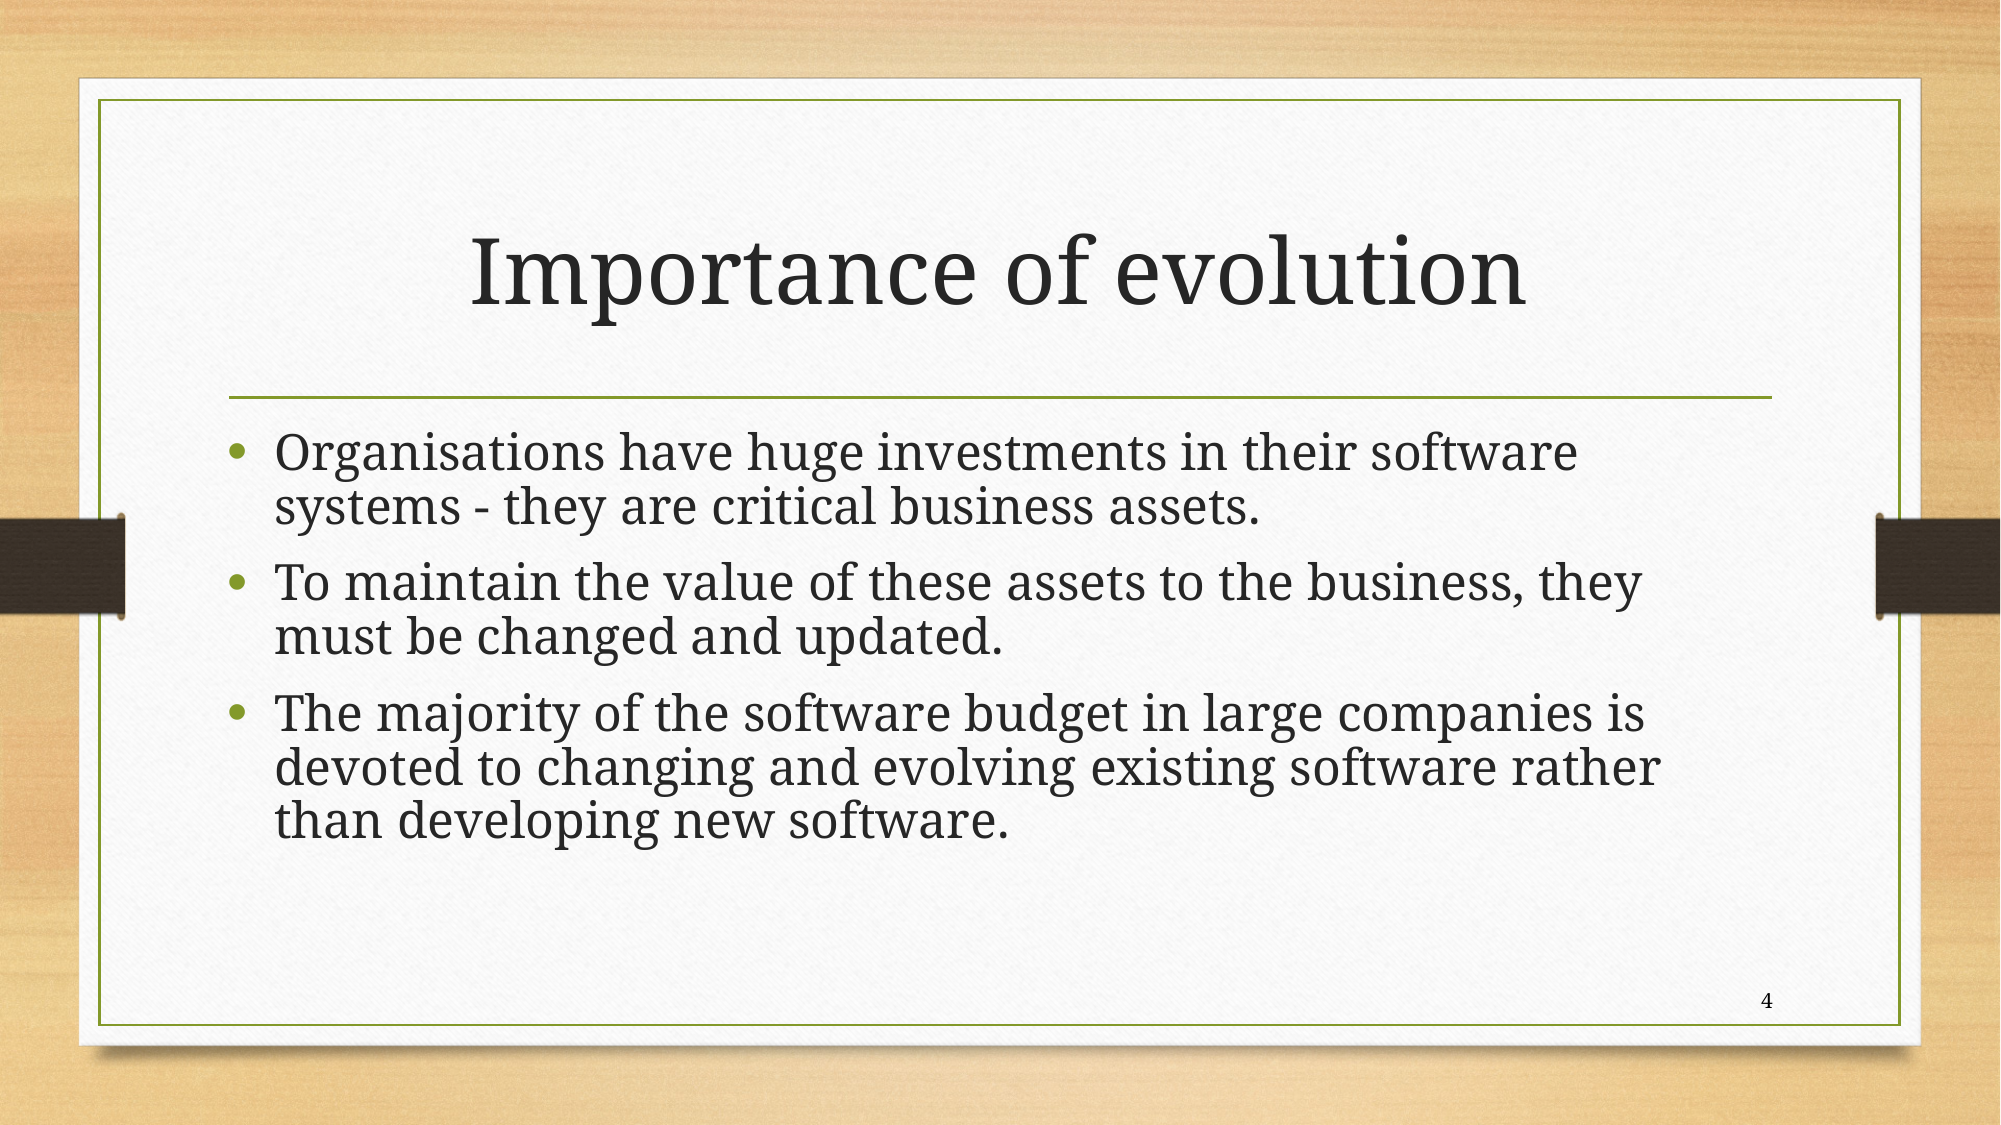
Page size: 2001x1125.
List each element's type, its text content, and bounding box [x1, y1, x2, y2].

picture [0, 0, 2001, 1125]
slide_number 4 [1698, 979, 1788, 1025]
title Importance of evolution [212, 161, 1788, 375]
list Organisations have huge investments in their software systems - they are critical business assets. To maintain the value of these assets to the business, they must be changed and updated. The majority of the software budget in large companies is devoted to changing and evolving existing software rather than developing new software. [212, 419, 1788, 964]
